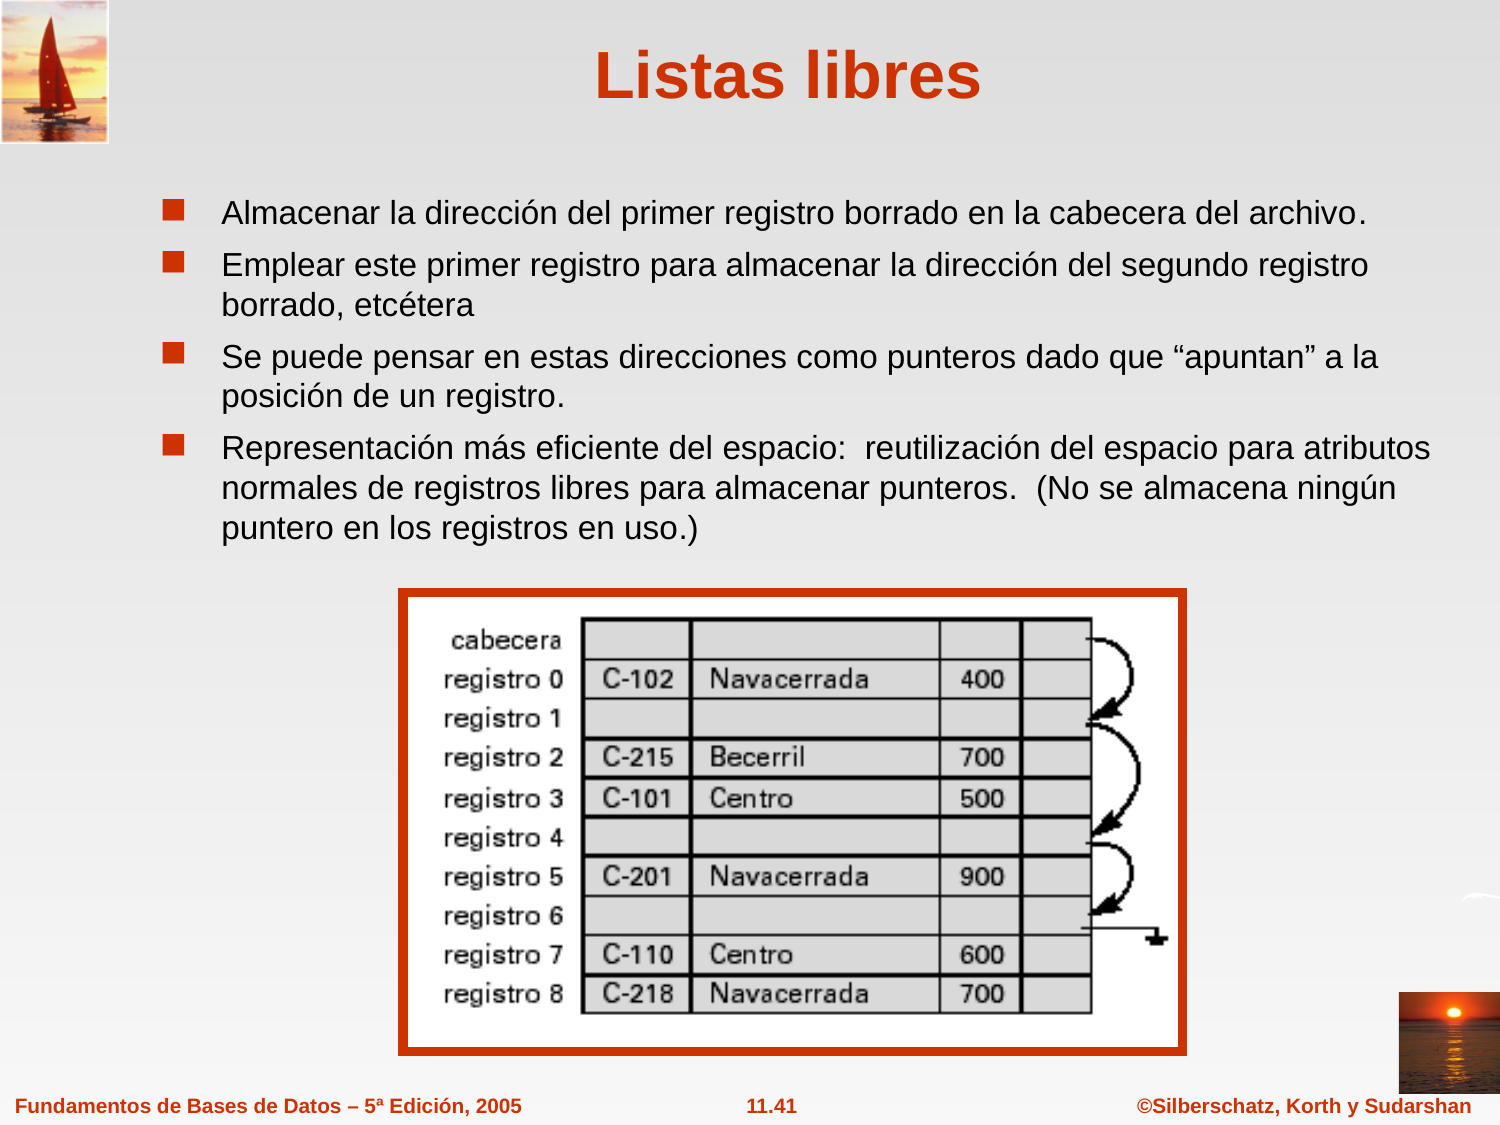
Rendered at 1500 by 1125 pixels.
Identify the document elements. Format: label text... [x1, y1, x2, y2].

picture [0, 0, 109, 144]
picture [1398, 992, 1500, 1094]
title Listas libres [125, 18, 1452, 120]
list Almacenar la dirección del primer registro borrado en la cabecera del archivo. Emplear este primer registro para almacenar la dirección del segundo registro borrado, etcétera Se puede pensar en estas direcciones como punteros dado que “apuntan” a la posición de un registro. Representación más eficiente del espacio: reutilización del espacio para atributos normales de registros libres para almacenar punteros. (No se almacena ningún puntero en los registros en uso.) [149, 183, 1455, 989]
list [407, 596, 1179, 1047]
